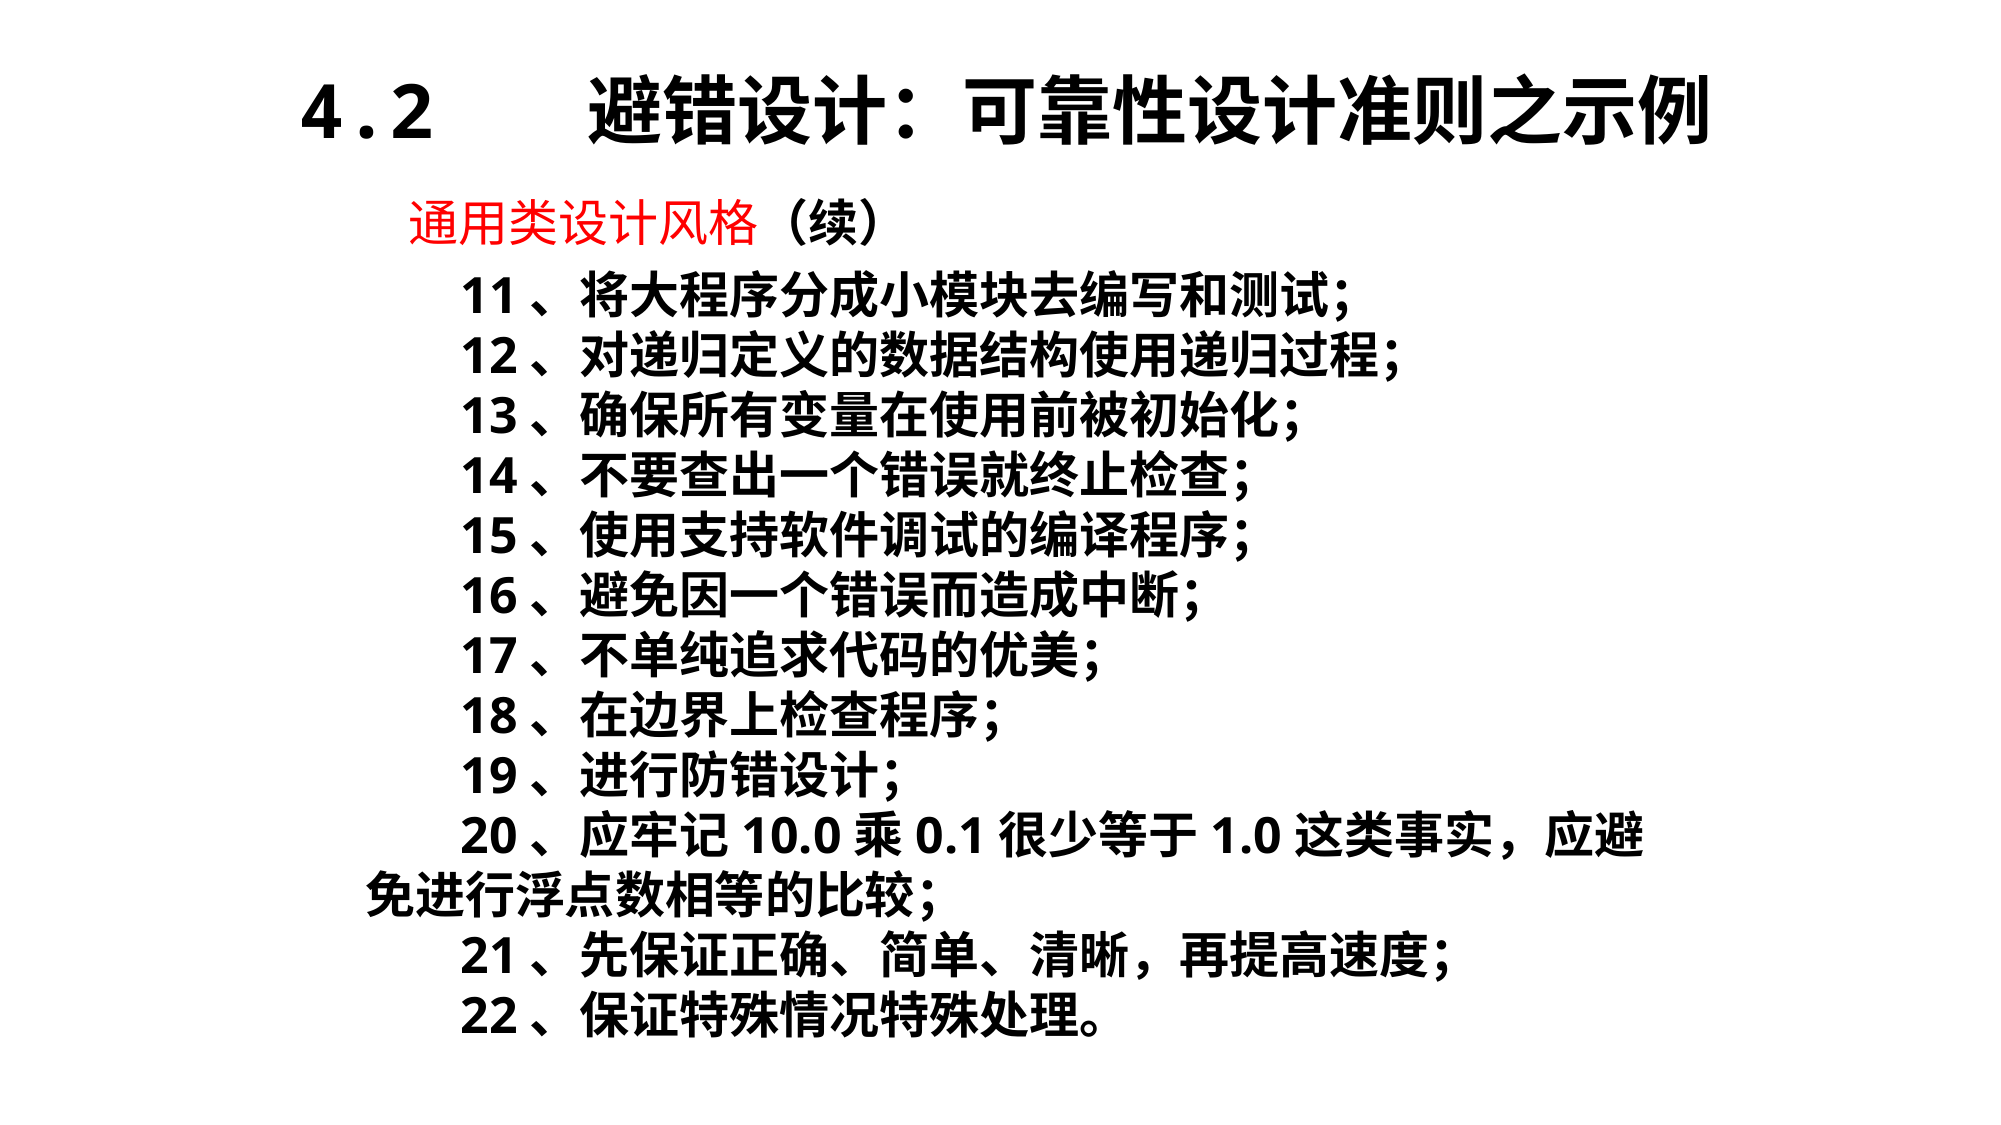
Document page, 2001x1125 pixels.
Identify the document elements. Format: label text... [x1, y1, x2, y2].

text_box 通用类设计风格（续） 11、将大程序分成小模块去编写和测试； 12、对递归定义的数据结构使用递归过程； 13、确保所有变量在使用前被初始化； 14、不要查出一个错误就终止检查； 15、使用支持软件调试的编译程序； 16、避免因一个错误而造成中断； 17、不单纯追求代码的优美； 18、在边界上检查程序； 19、进行防错设计； 20、应牢记10.0乘0.1很少等于1.0这类事实，应避免进行浮点数相等的比较； 21、先保证正确、简单、清晰，再提高速度； 22、保证特殊情况特殊处理。 [350, 183, 1697, 1052]
text_box 4.2 避错设计：可靠性设计准则之示例 [279, 55, 1733, 161]
